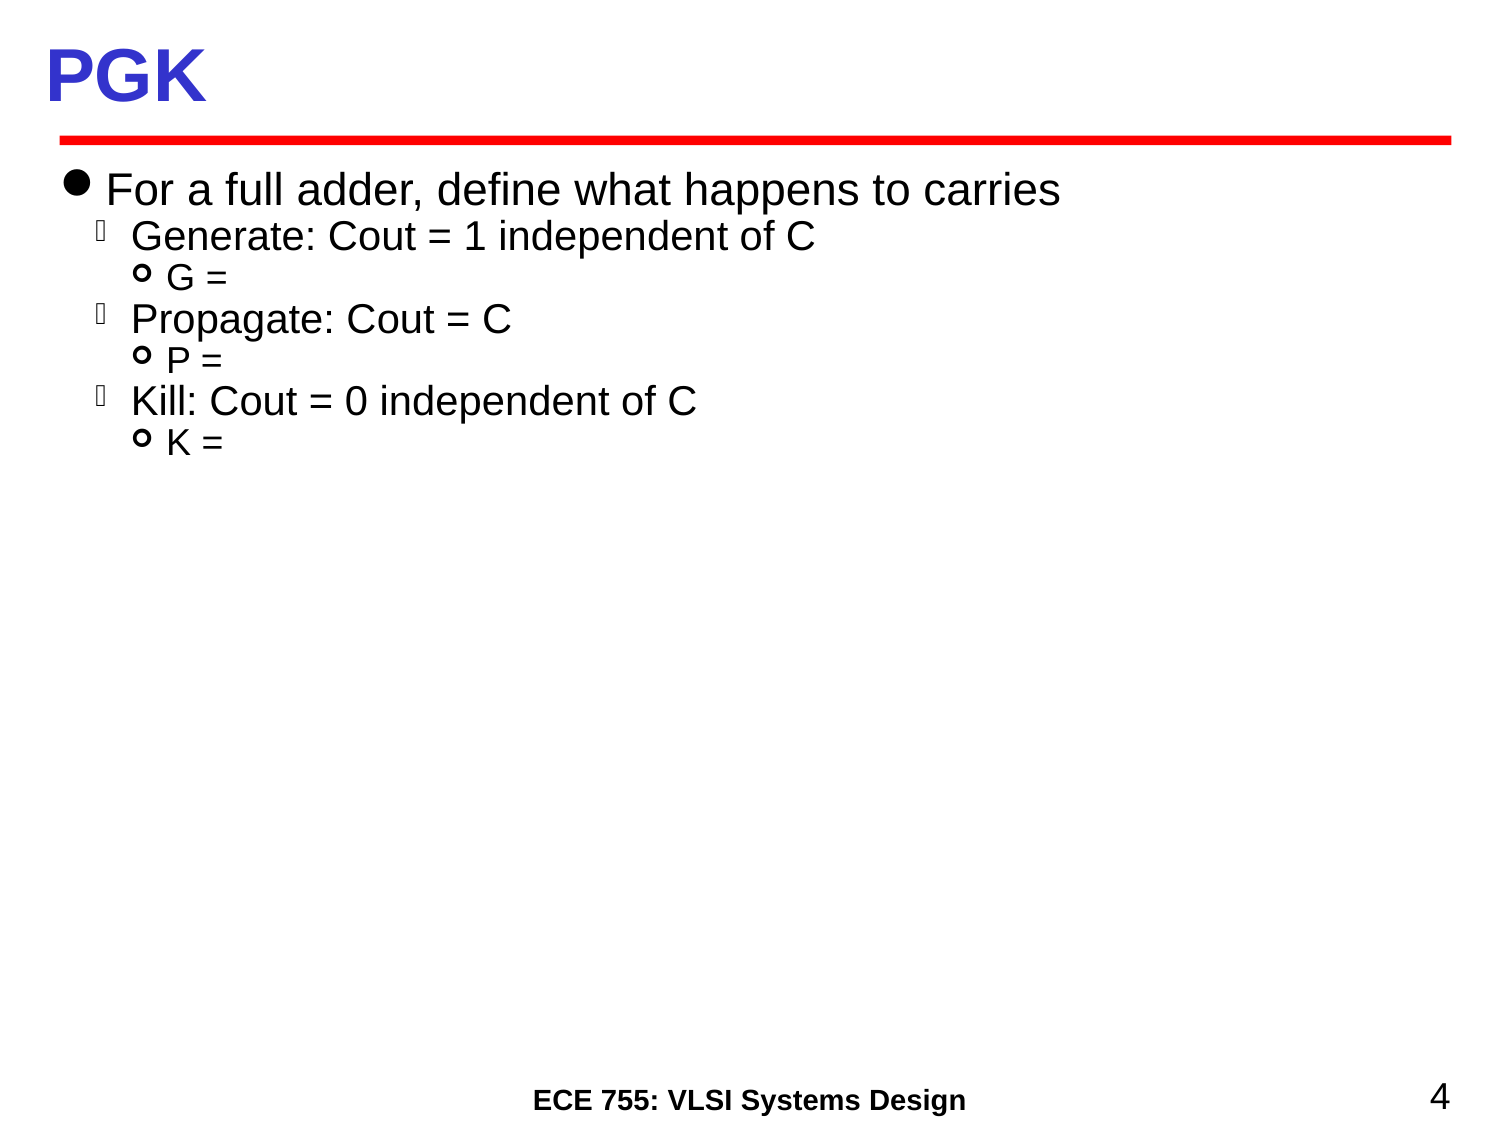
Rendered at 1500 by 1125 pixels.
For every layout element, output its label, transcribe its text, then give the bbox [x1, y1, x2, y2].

text_box For a full adder, define what happens to carries Generate: Cout = 1 independent of C G = Propagate: Cout = C P = Kill: Cout = 0 independent of C K = [45, 157, 1455, 1095]
text_box PGK [45, 21, 1455, 134]
